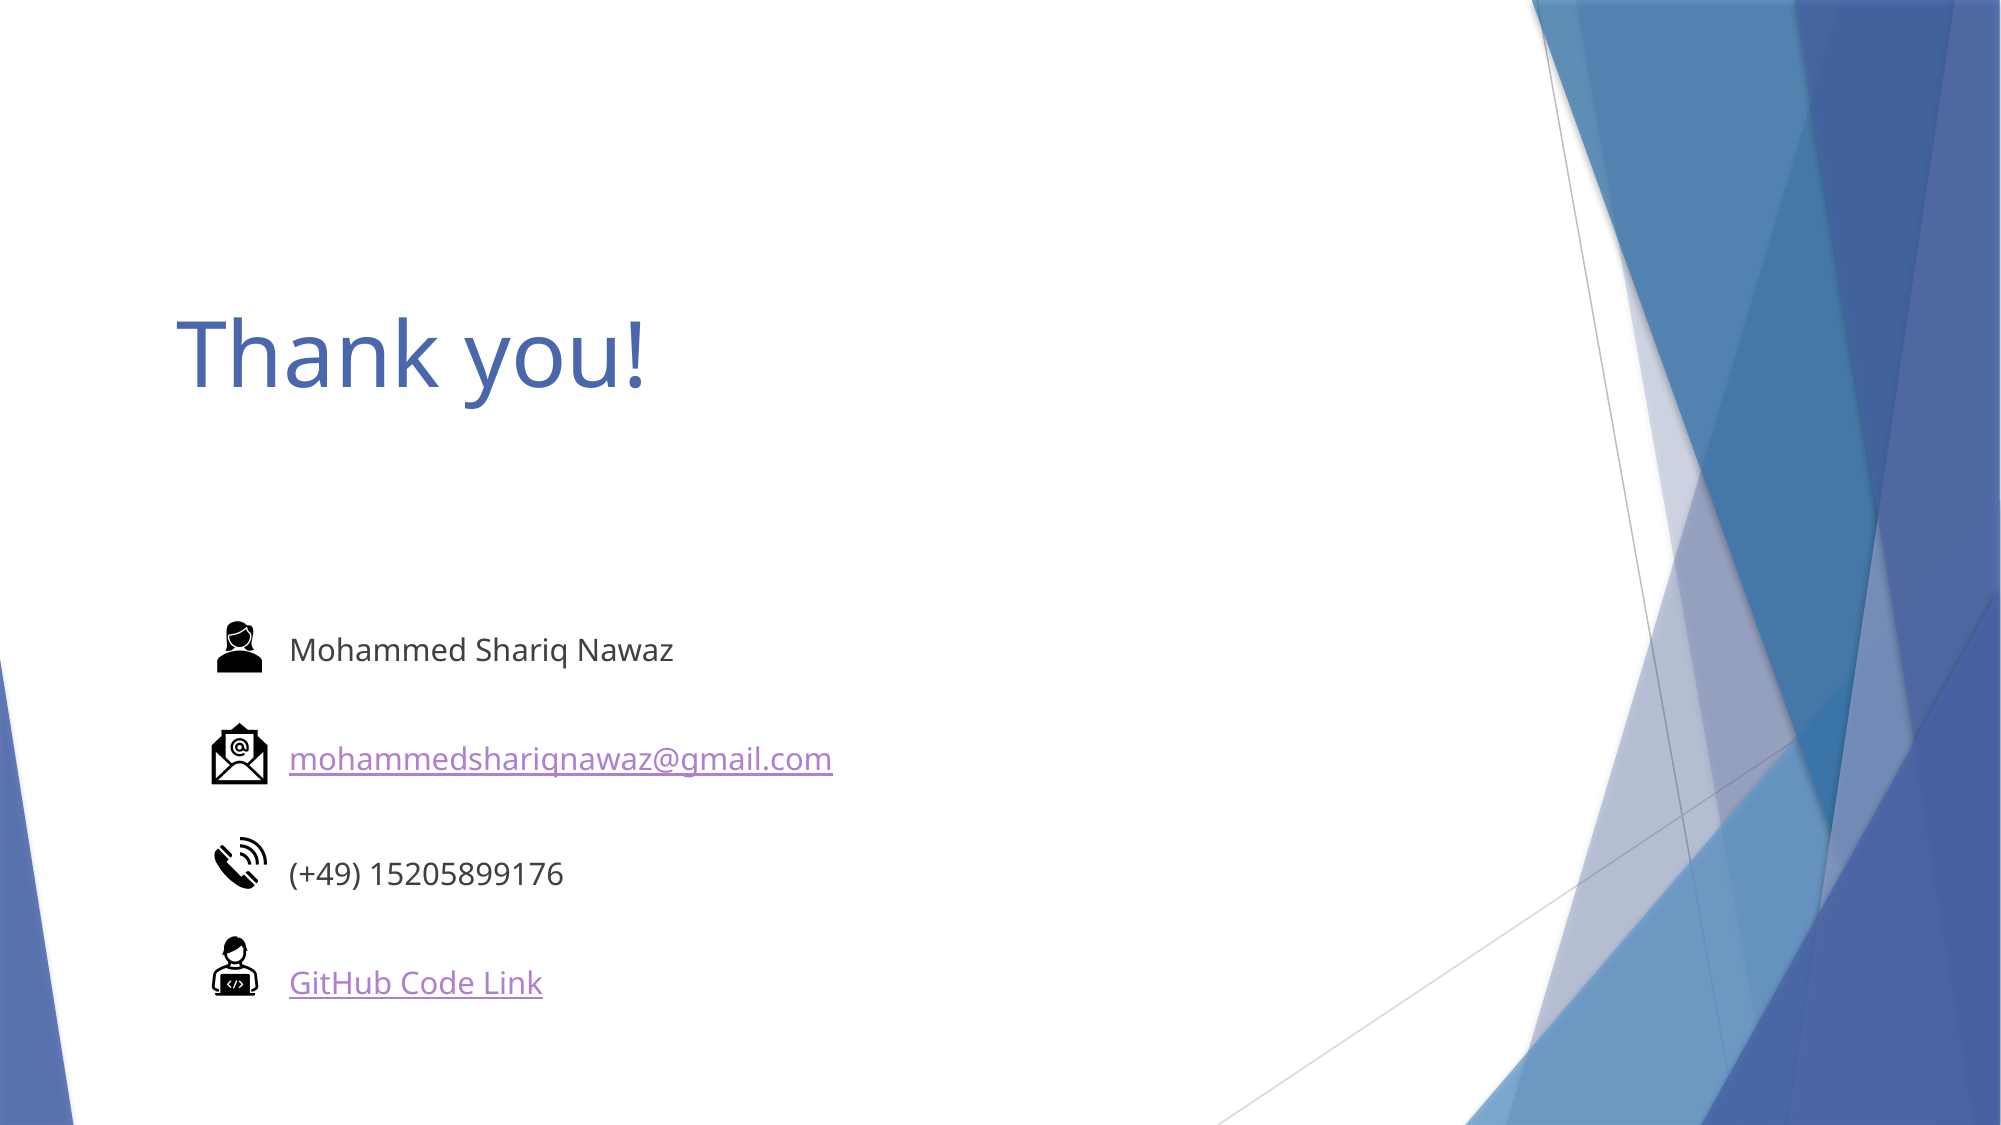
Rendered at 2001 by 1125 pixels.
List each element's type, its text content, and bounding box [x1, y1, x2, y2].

picture [206, 615, 273, 683]
title Thank you! [161, 138, 1572, 564]
list Mohammed Shariq Nawaz mohammedshariqnawaz@gmail.com (+49) 15205899176 GitHub Code Link [274, 623, 1685, 1018]
picture [206, 720, 273, 788]
picture [201, 825, 278, 902]
picture [201, 930, 269, 997]
